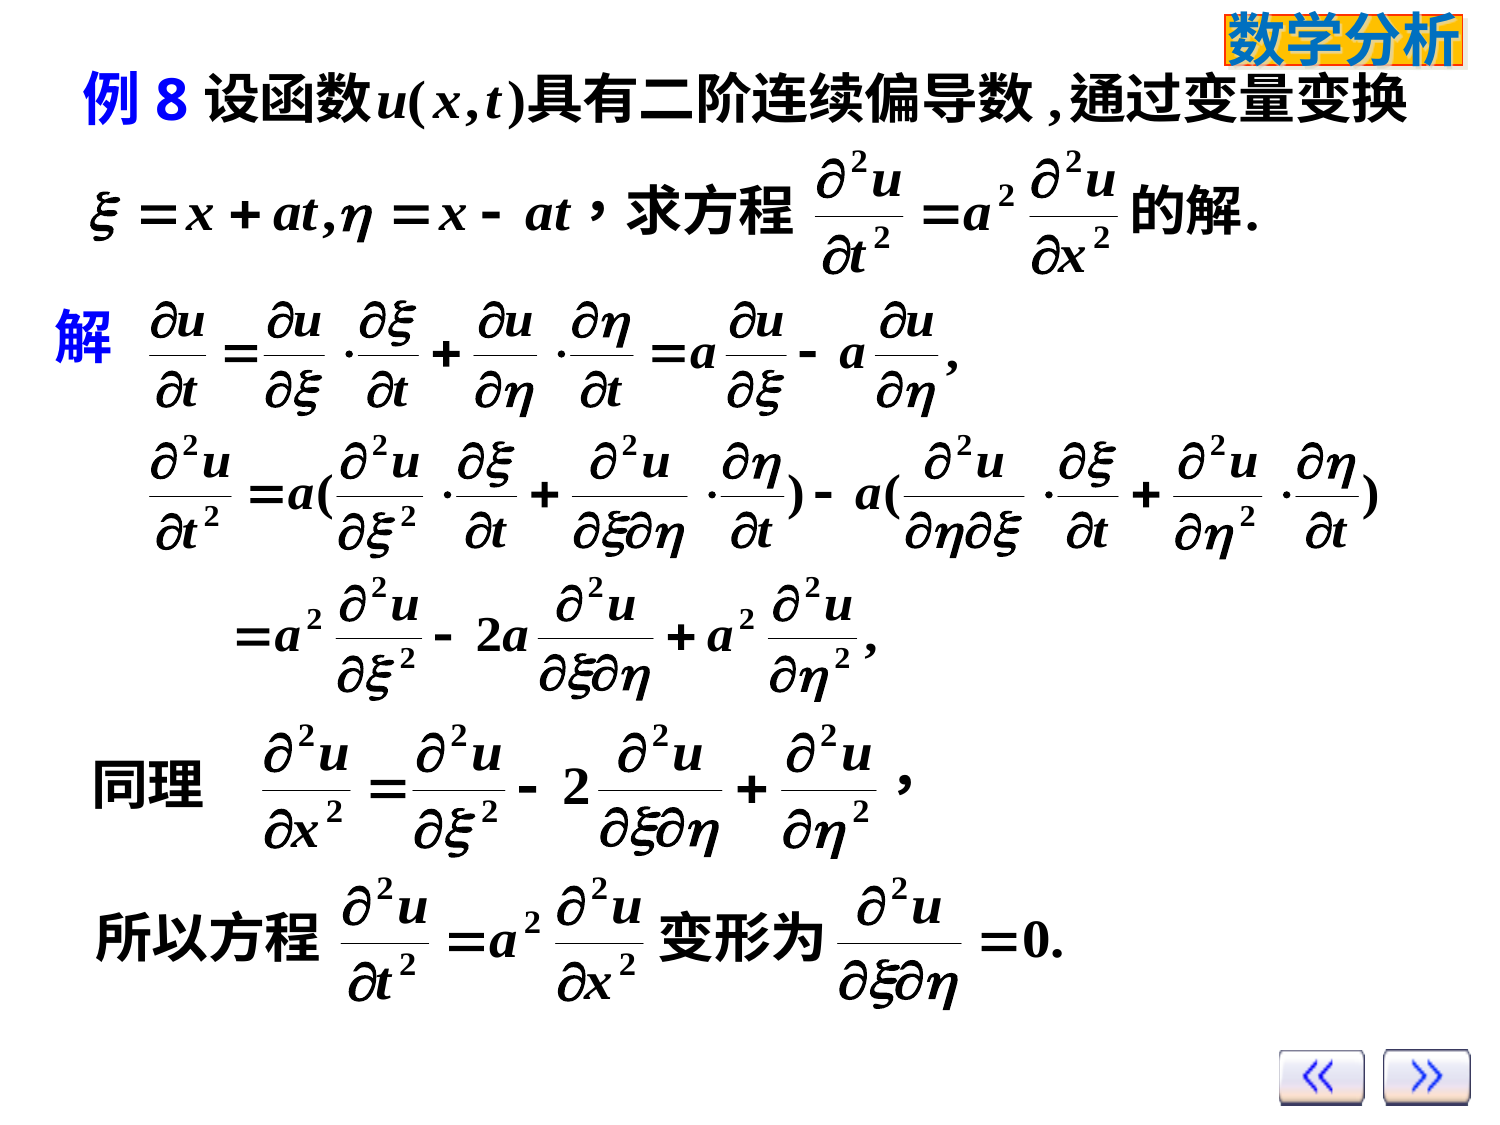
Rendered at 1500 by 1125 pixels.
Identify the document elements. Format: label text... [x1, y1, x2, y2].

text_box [91, 715, 1067, 1015]
picture [1383, 1049, 1471, 1106]
text_box 解 [39, 292, 144, 378]
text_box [86, 71, 1420, 278]
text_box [145, 292, 1382, 707]
picture [1279, 1050, 1365, 1106]
text_box 例8 [67, 54, 231, 140]
